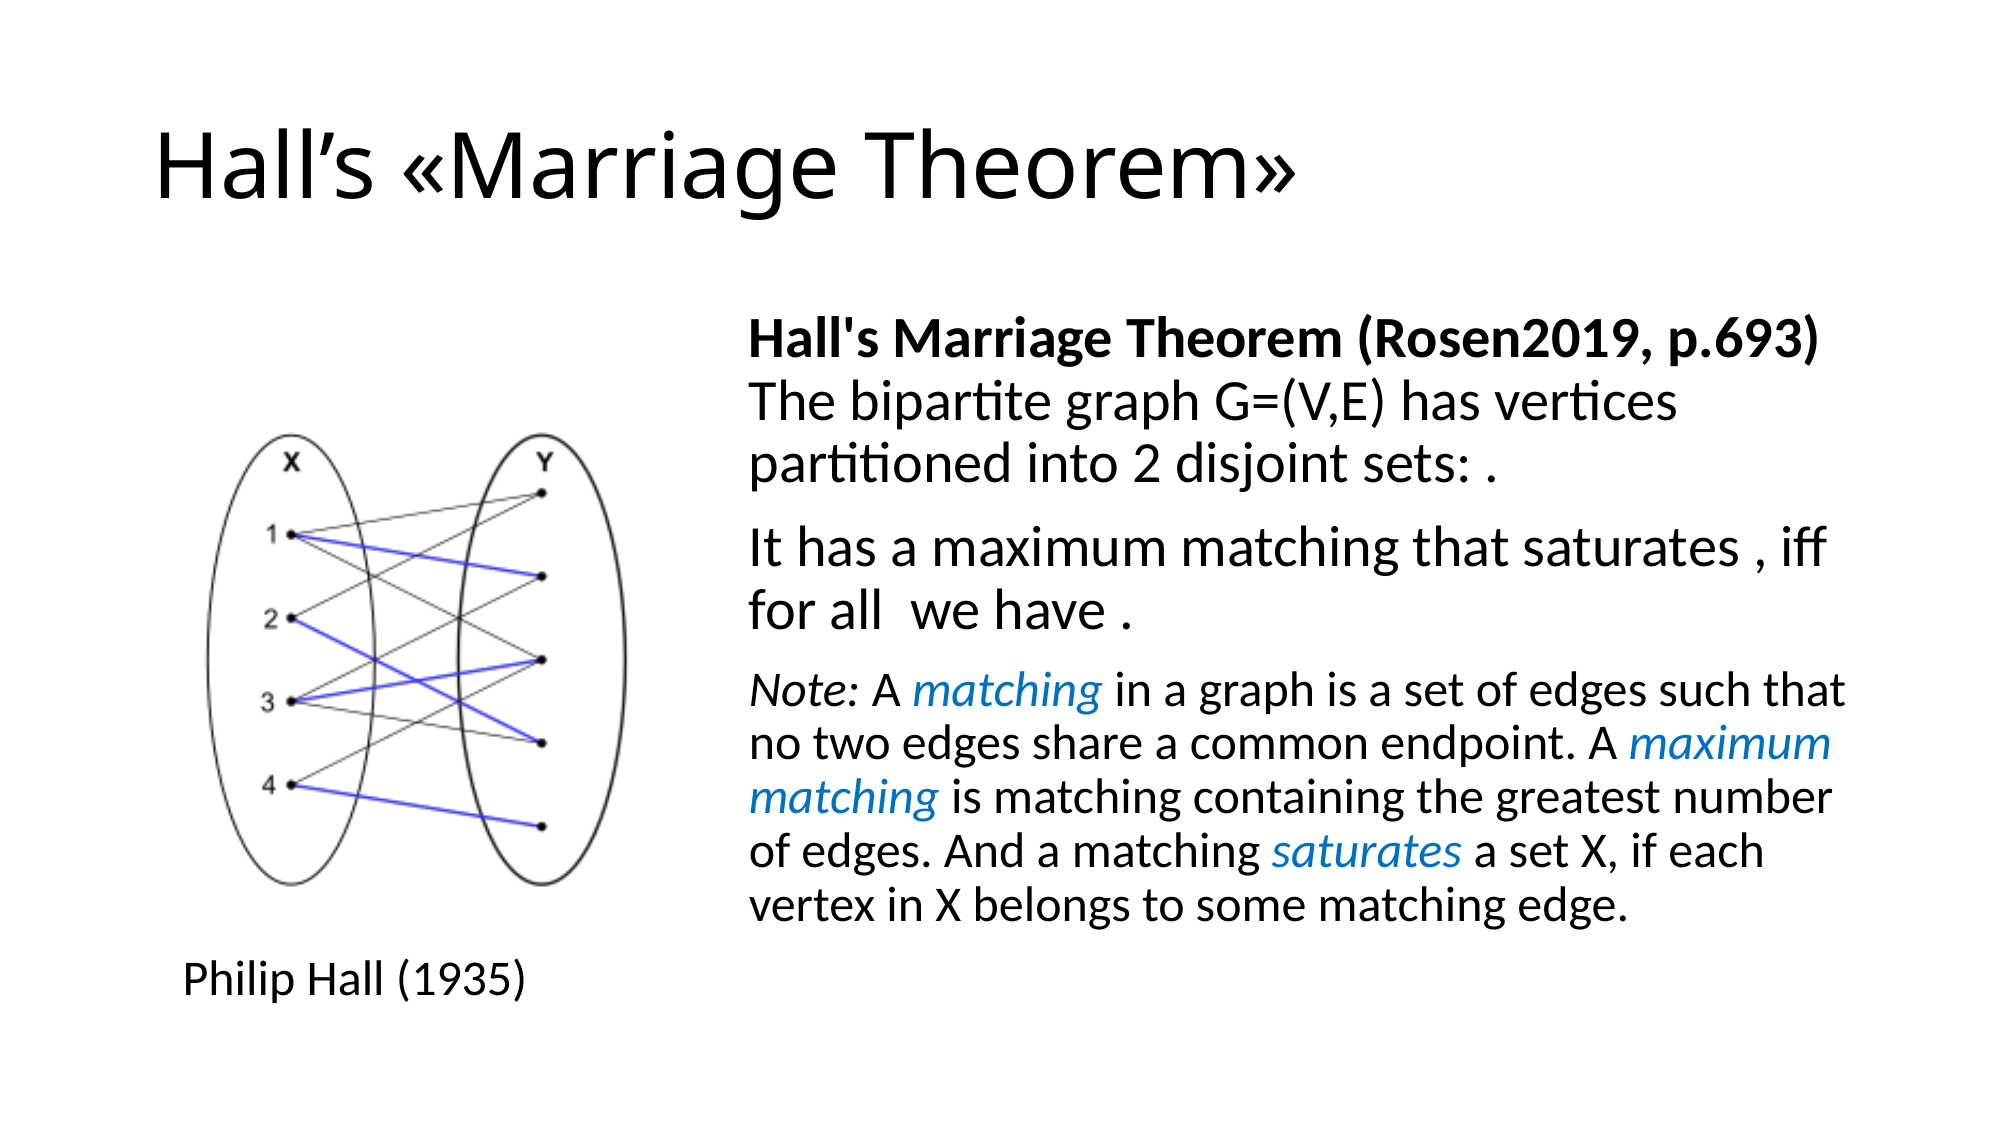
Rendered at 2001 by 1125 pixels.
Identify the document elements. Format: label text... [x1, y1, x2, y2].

text_box Philip Hall (1935) [167, 937, 543, 1013]
title Hall’s «Marriage Theorem» [137, 59, 1863, 278]
picture [184, 416, 655, 904]
